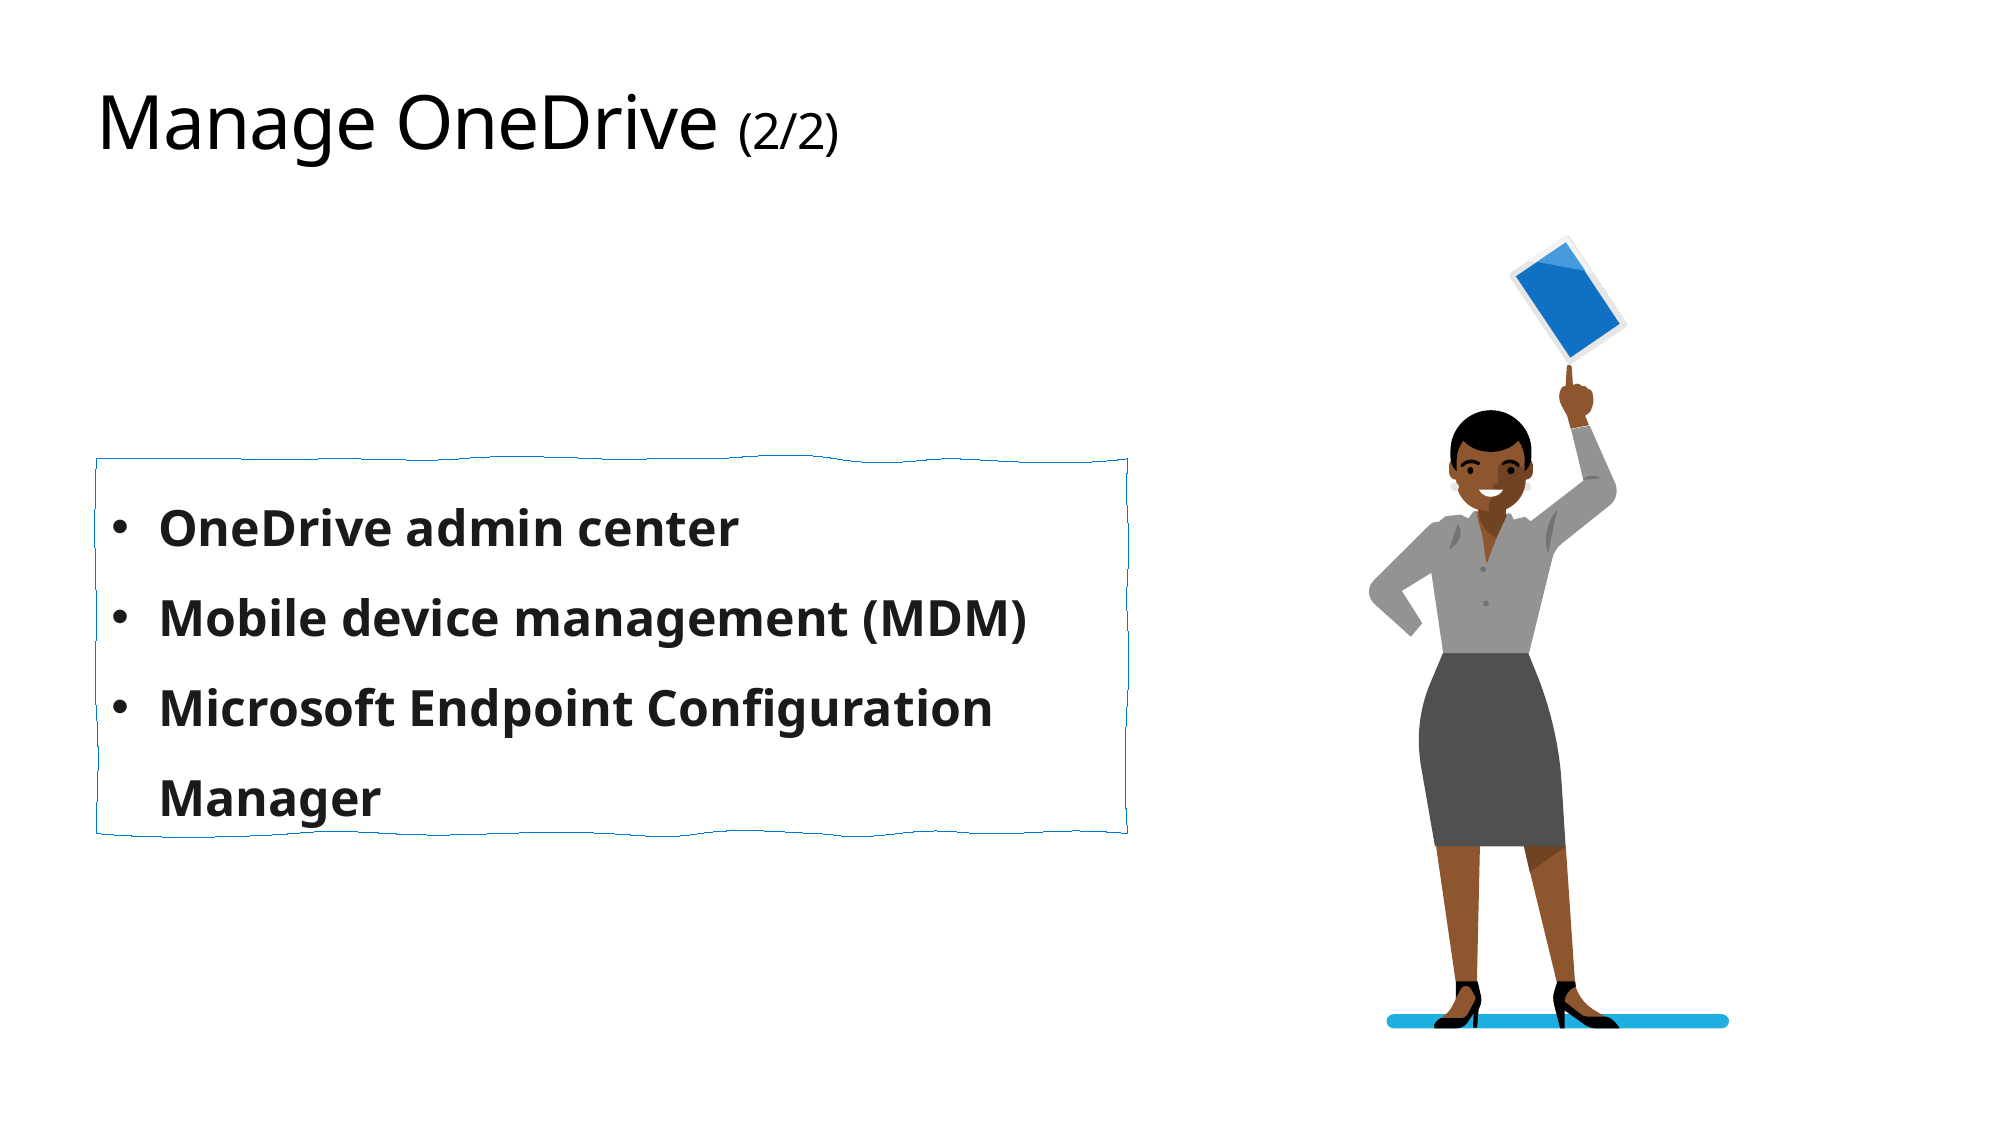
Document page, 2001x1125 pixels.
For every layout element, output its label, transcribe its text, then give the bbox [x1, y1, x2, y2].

text_box OneDrive admin center Mobile device management (MDM) Microsoft Endpoint Configuration Manager [94, 455, 1129, 838]
title Manage OneDrive (2/2) [96, 75, 1904, 166]
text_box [1366, 235, 1730, 1029]
